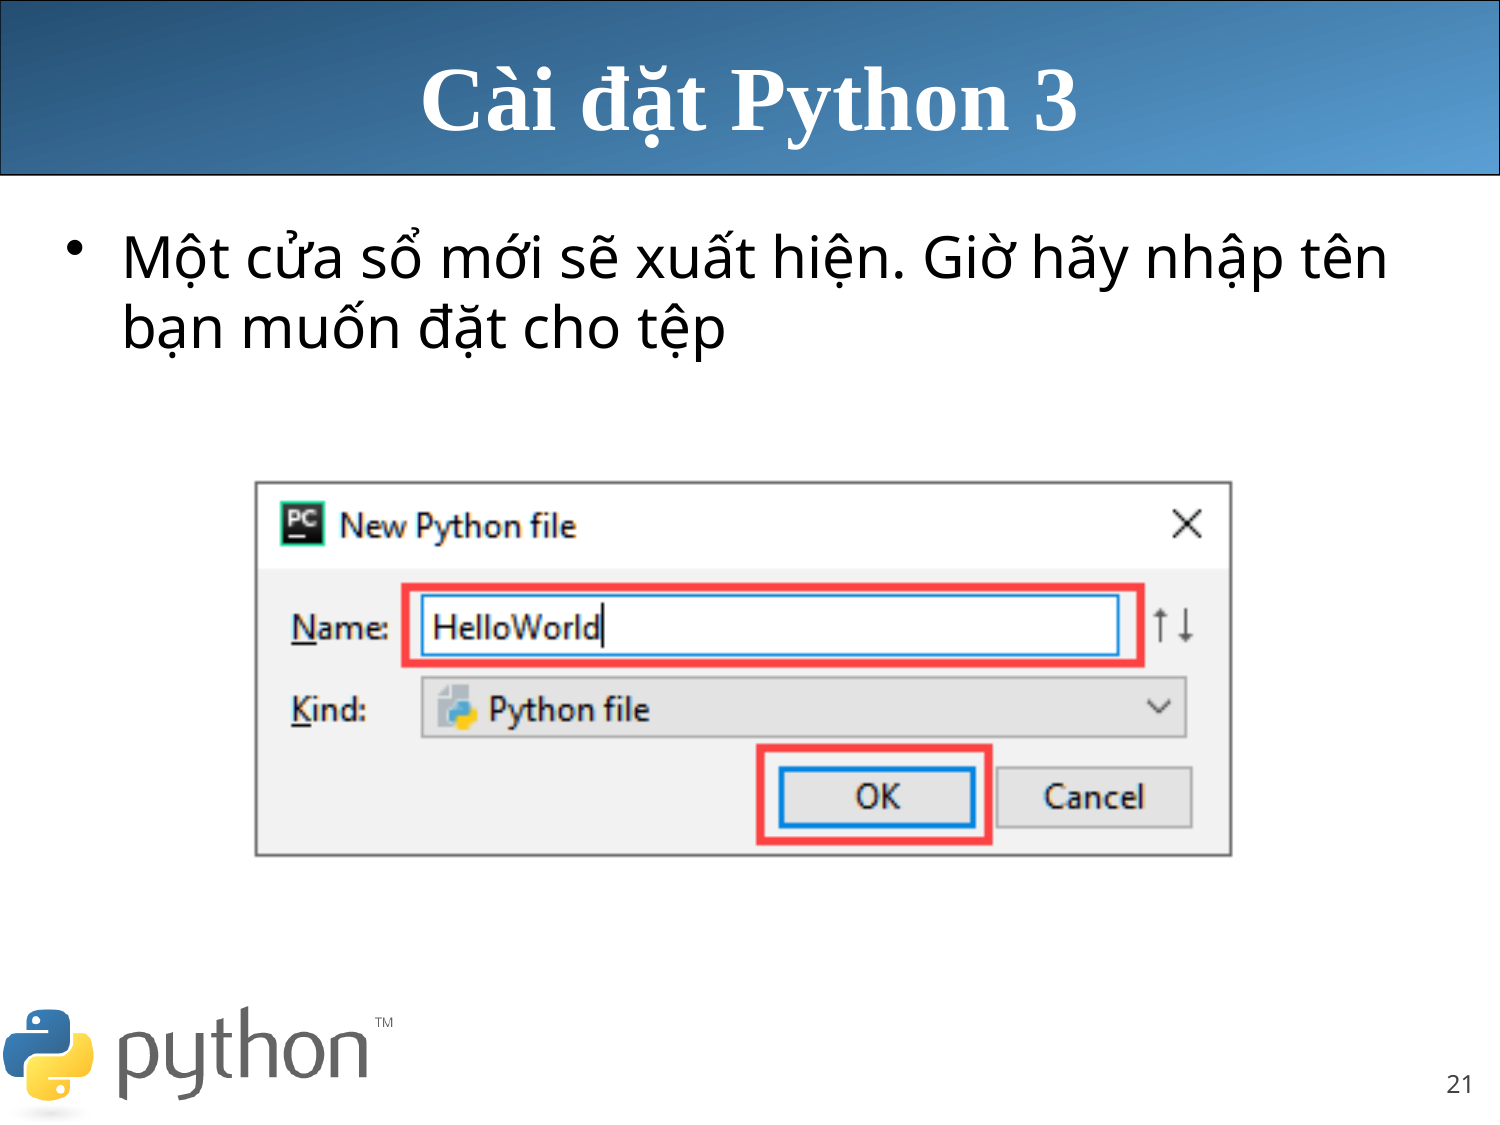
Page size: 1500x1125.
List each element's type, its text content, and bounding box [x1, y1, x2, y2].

picture [250, 437, 1250, 883]
picture [0, 999, 402, 1123]
list Một cửa sổ mới sẽ xuất hiện. Giờ hãy nhập tên bạn muốn đặt cho tệp [50, 212, 1475, 1025]
title Cài đặt Python 3 [75, 0, 1425, 188]
